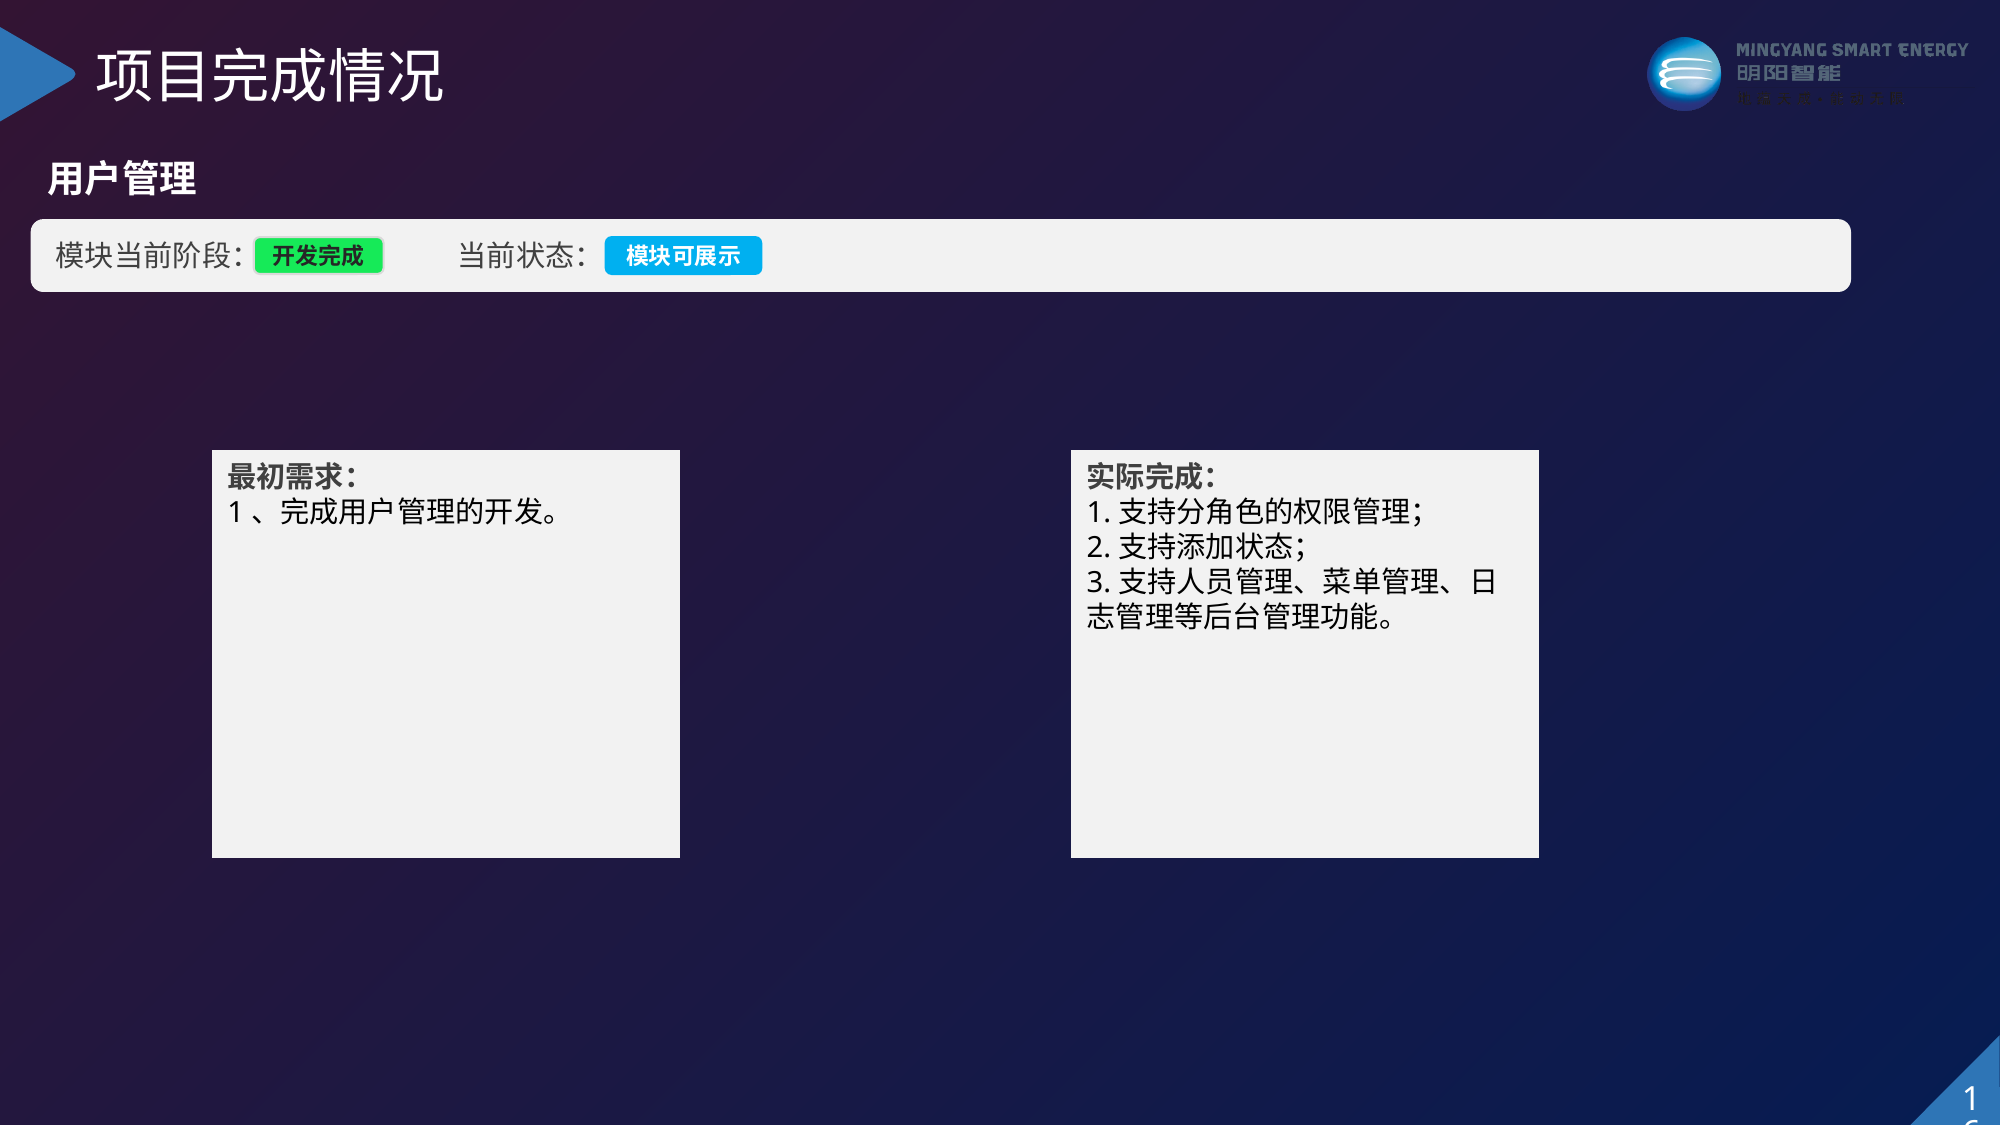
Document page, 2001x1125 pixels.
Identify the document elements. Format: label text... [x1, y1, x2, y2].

text_box [30, 219, 1852, 292]
text_box 模块可展示 [604, 236, 763, 276]
text_box 模块当前阶段： [41, 230, 254, 280]
text_box [0, 26, 76, 122]
text_box 开发完成 [252, 236, 385, 276]
picture [1647, 37, 1975, 112]
text_box 最初需求： 1、完成用户管理的开发。 [212, 450, 680, 858]
text_box [1910, 1035, 2000, 1125]
text_box 当前状态： [442, 230, 632, 280]
text_box [1947, 1070, 1992, 1114]
text_box 实际完成： 1.支持分角色的权限管理； 2.支持添加状态； 3.支持人员管理、菜单管理、日志管理等后台管理功能。 [1071, 450, 1539, 858]
text_box 项目完成情况 [80, 31, 460, 117]
text_box 用户管理 [32, 147, 212, 208]
